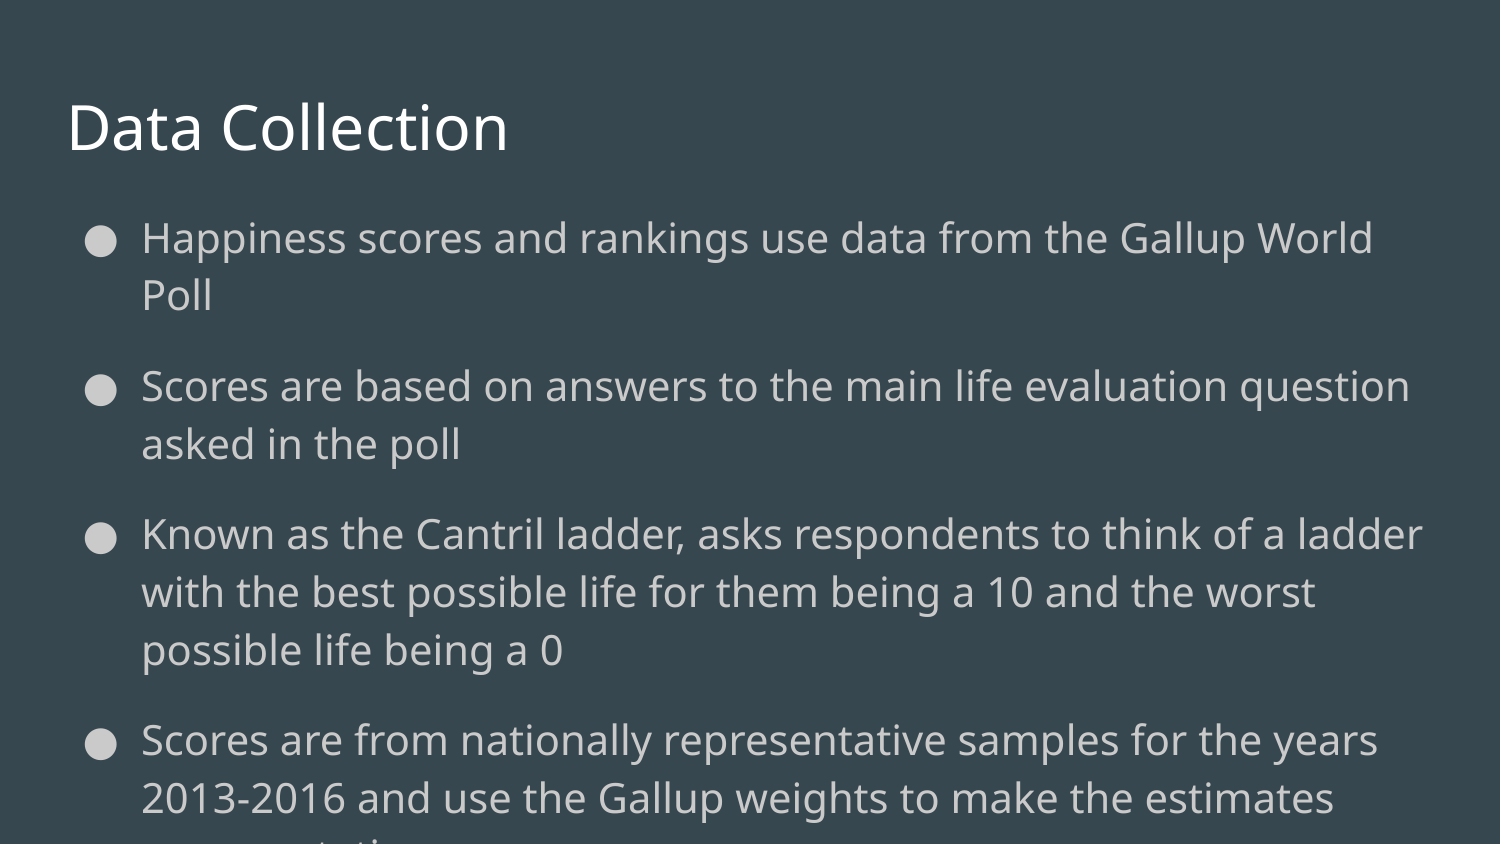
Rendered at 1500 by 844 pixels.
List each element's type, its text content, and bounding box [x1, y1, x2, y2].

list Happiness scores and rankings use data from the Gallup World Poll Scores are based on answers to the main life evaluation question asked in the poll Known as the Cantril ladder, asks respondents to think of a ladder with the best possible life for them being a 10 and the worst possible life being a 0 Scores are from nationally representative samples for the years 2013-2016 and use the Gallup weights to make the estimates representative [51, 189, 1449, 750]
title Data Collection [51, 72, 1449, 167]
